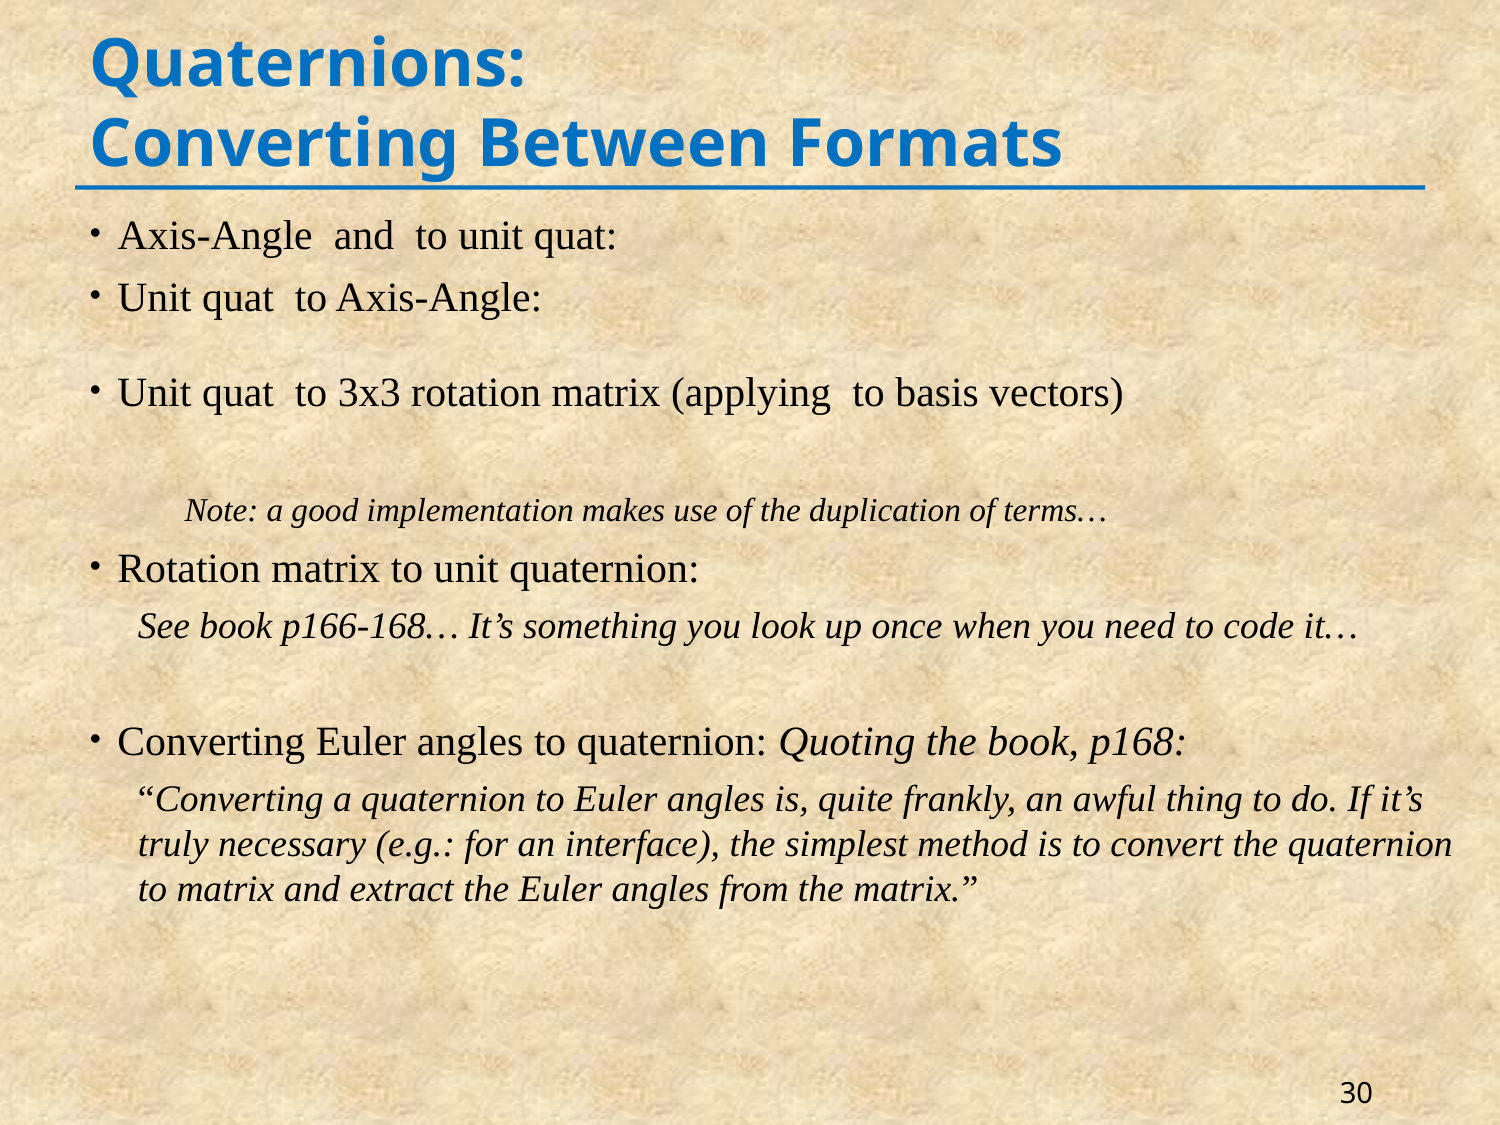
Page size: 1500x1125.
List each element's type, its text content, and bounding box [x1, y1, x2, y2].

title Quaternions: Converting Between Formats [75, 24, 1488, 188]
slide_number 30 [1325, 1066, 1425, 1125]
picture [0, 0, 1500, 1125]
